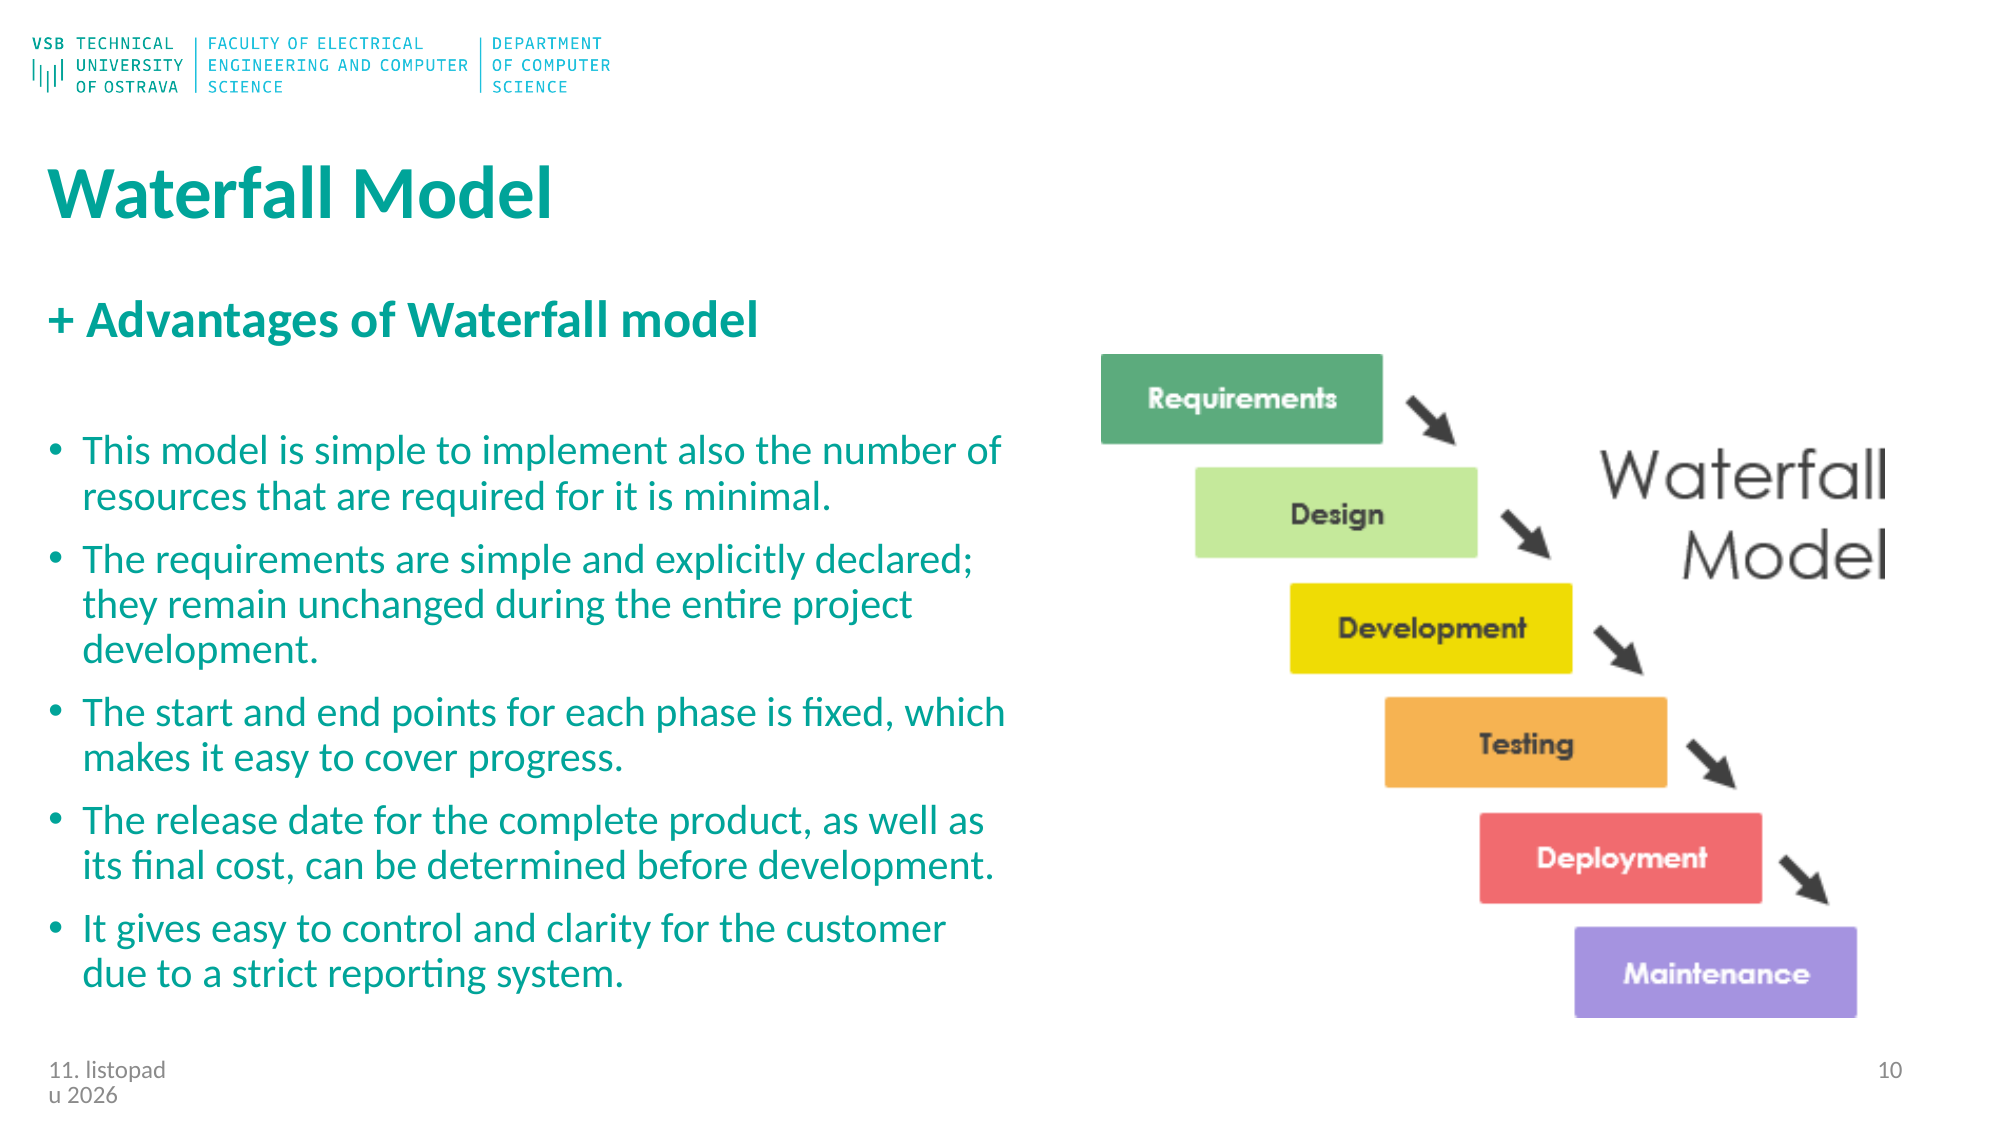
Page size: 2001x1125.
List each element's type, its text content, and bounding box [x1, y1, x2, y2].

title Waterfall Model [32, 124, 1969, 242]
picture [32, 37, 610, 93]
picture [1101, 354, 1885, 1018]
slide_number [33, 1042, 186, 1094]
list + Advantages of Waterfall model This model is simple to implement also the number of resources that are required for it is minimal. The requirements are simple and explicitly declared; they remain unchanged during the entire project development. The start and end points for each phase is fixed, which makes it easy to cover progress. The release date for the complete product, as well as its final cost, can be determined before development. It gives easy to control and clarity for the customer due to a strict reporting system. [33, 284, 1022, 1014]
slide_number 9 [1862, 1042, 1963, 1094]
